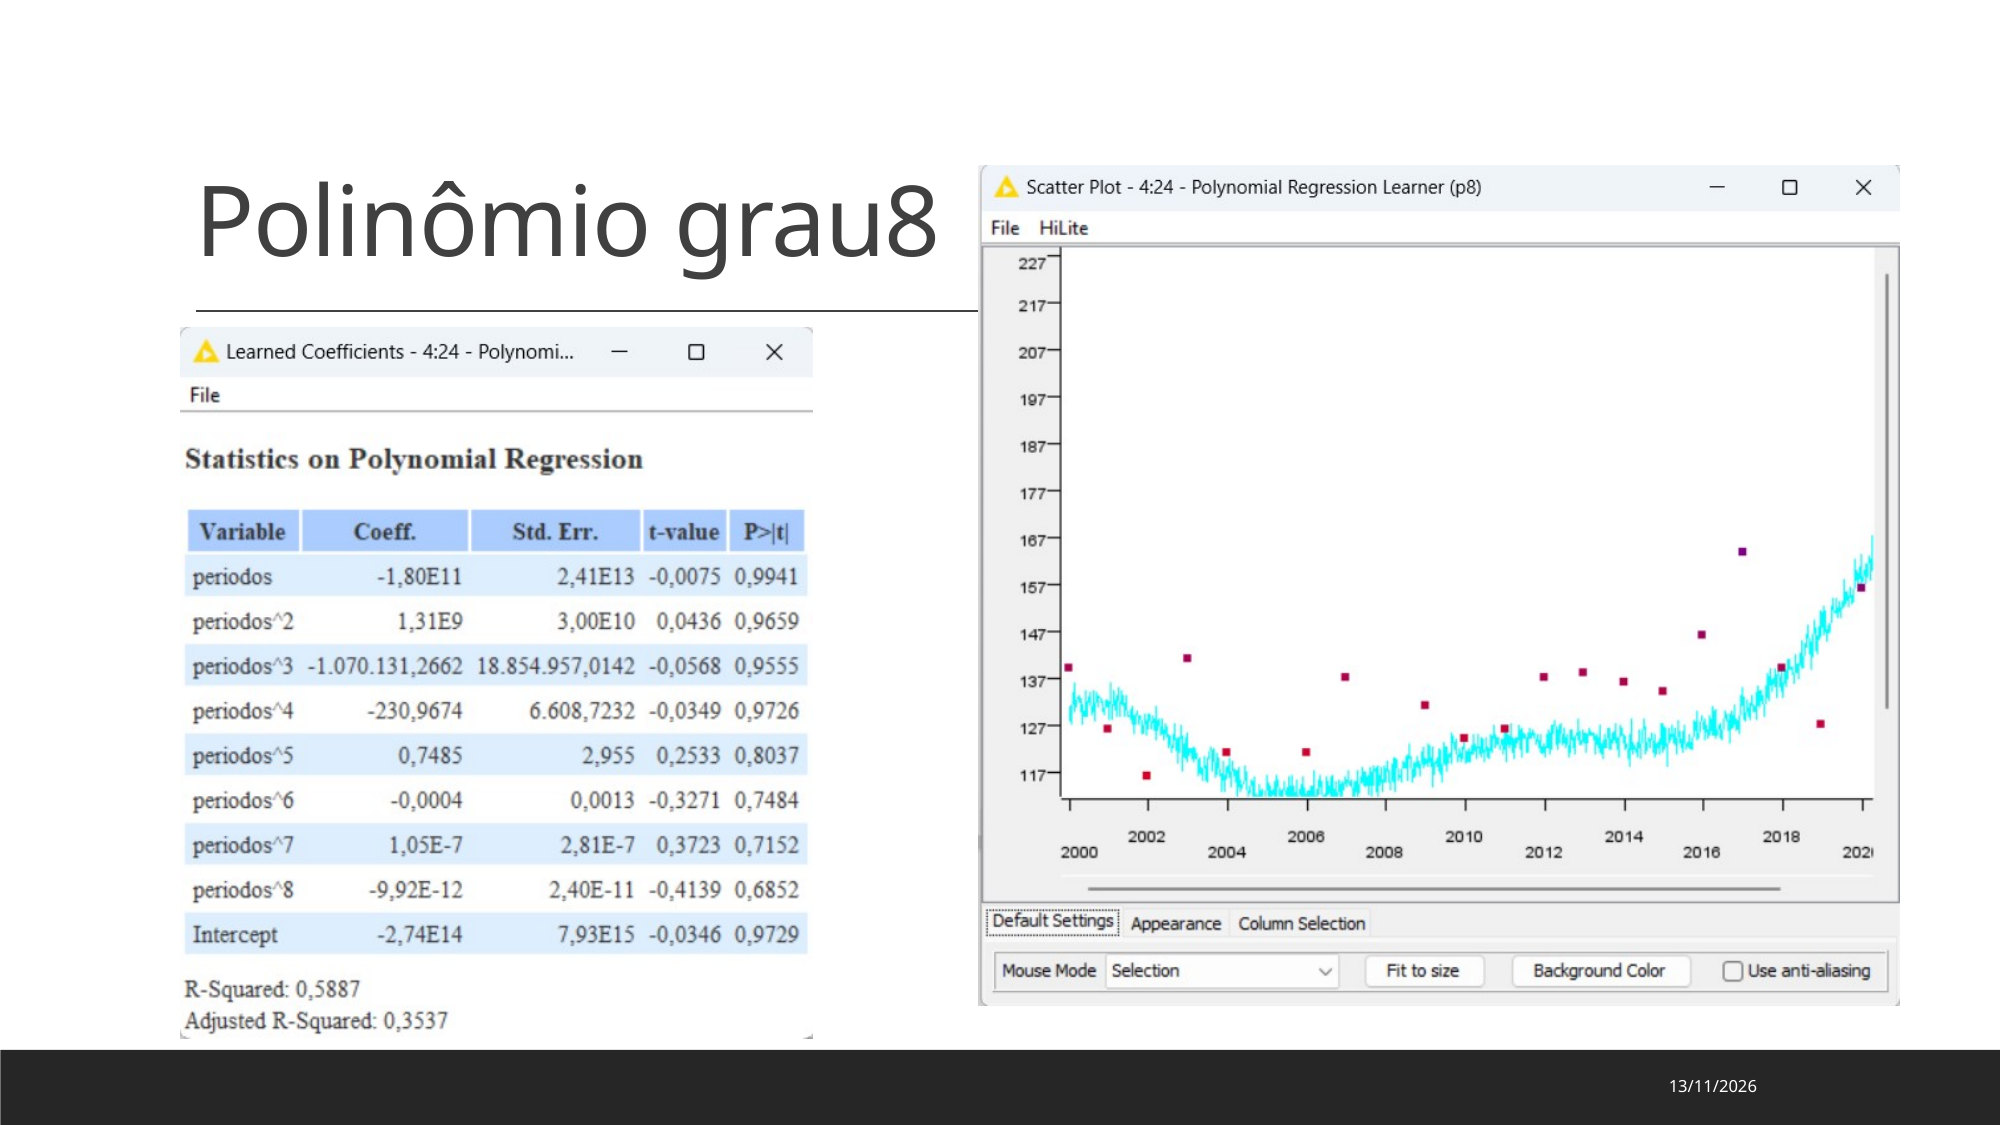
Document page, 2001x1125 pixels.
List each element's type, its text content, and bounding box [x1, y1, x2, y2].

title Polinômio grau8 [180, 47, 1830, 285]
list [179, 327, 814, 1040]
picture [977, 165, 1900, 1007]
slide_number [1348, 1057, 1773, 1118]
